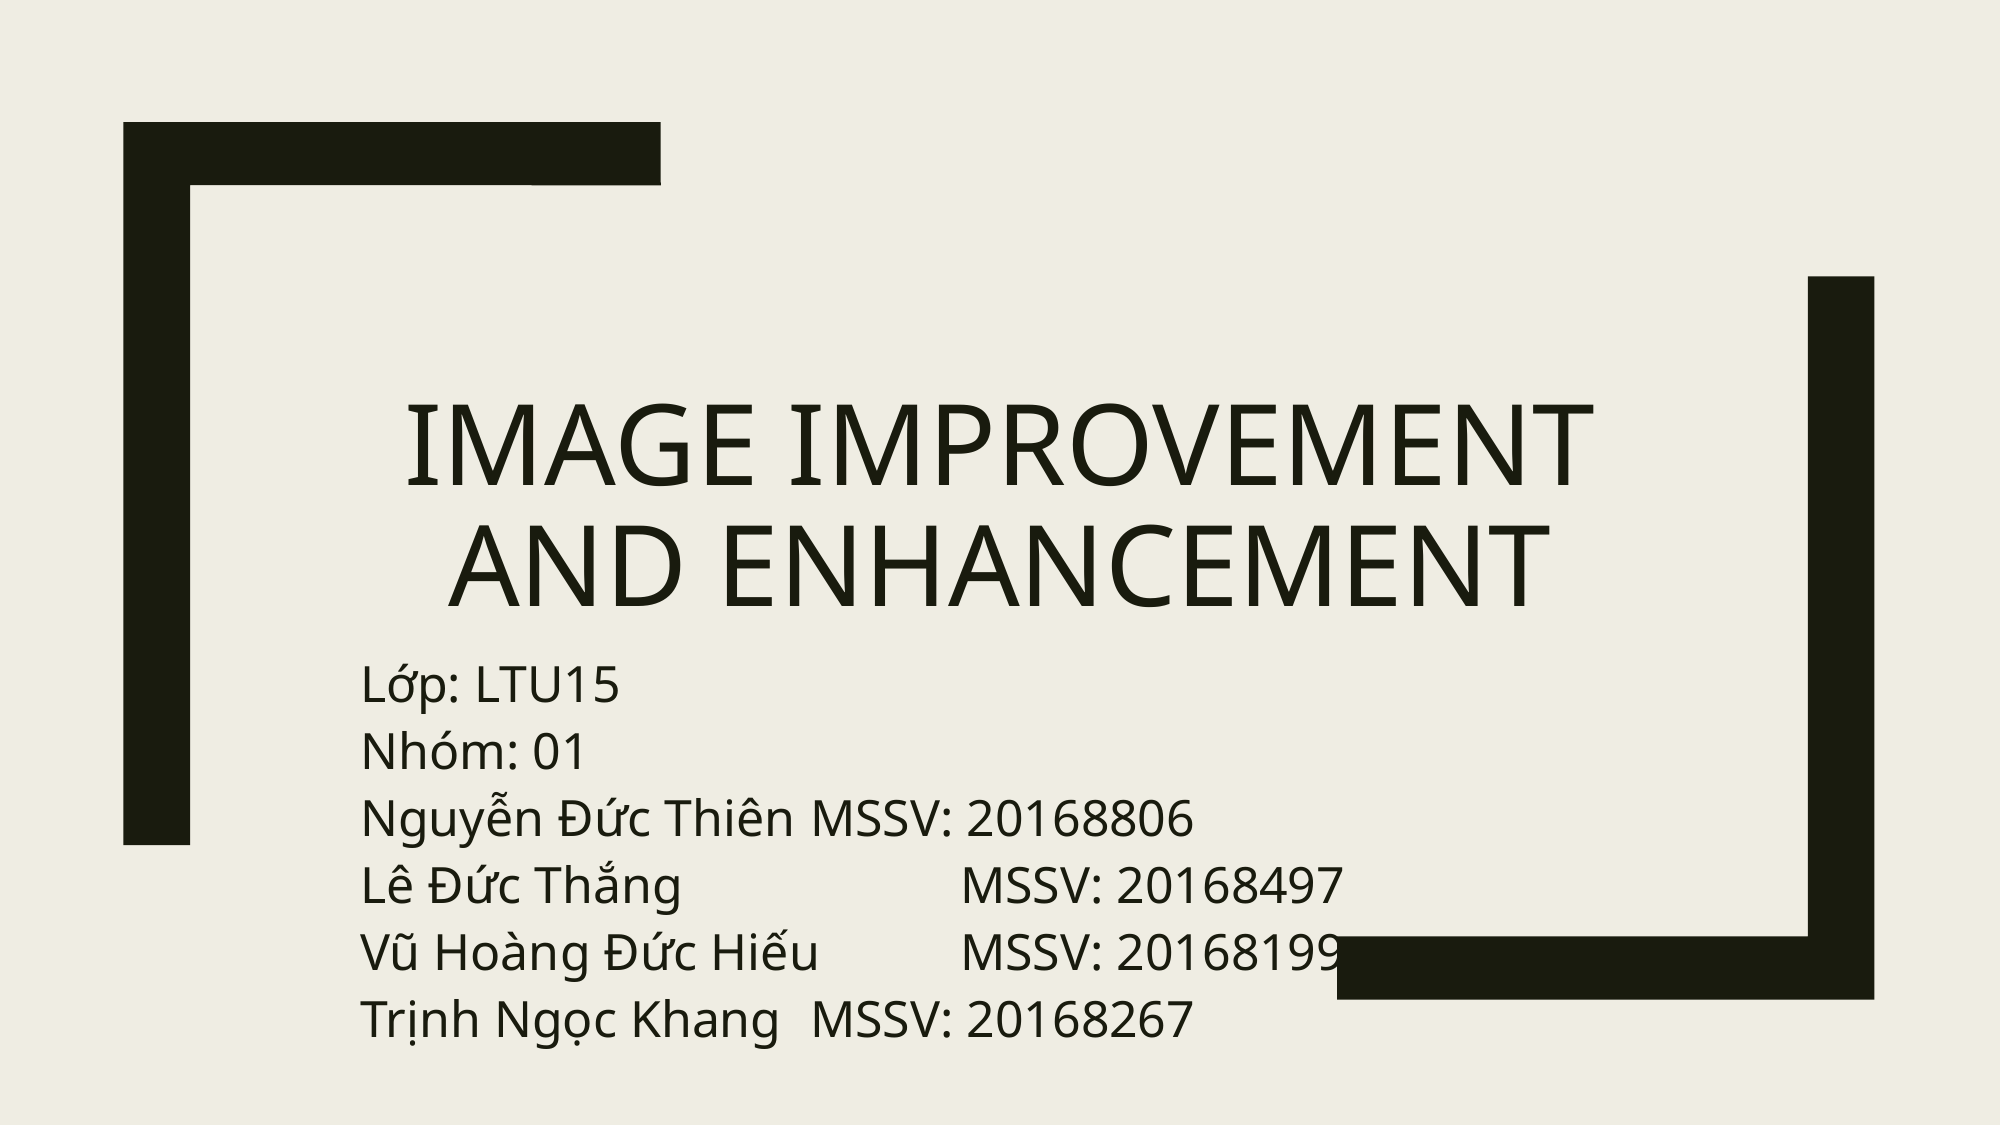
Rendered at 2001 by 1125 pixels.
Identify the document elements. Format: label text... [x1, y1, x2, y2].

subtitle Lớp: LTU15 Nhóm: 01 Nguyễn Đức Thiên MSSV: 20168806 Lê Đức Thắng MSSV: 20168497 Vũ Hoàng Đức Hiếu MSSV: 20168199 Trịnh Ngọc Khang MSSV: 20168267 [345, 637, 1565, 1068]
title Image improvement and enhancement [314, 146, 1686, 638]
